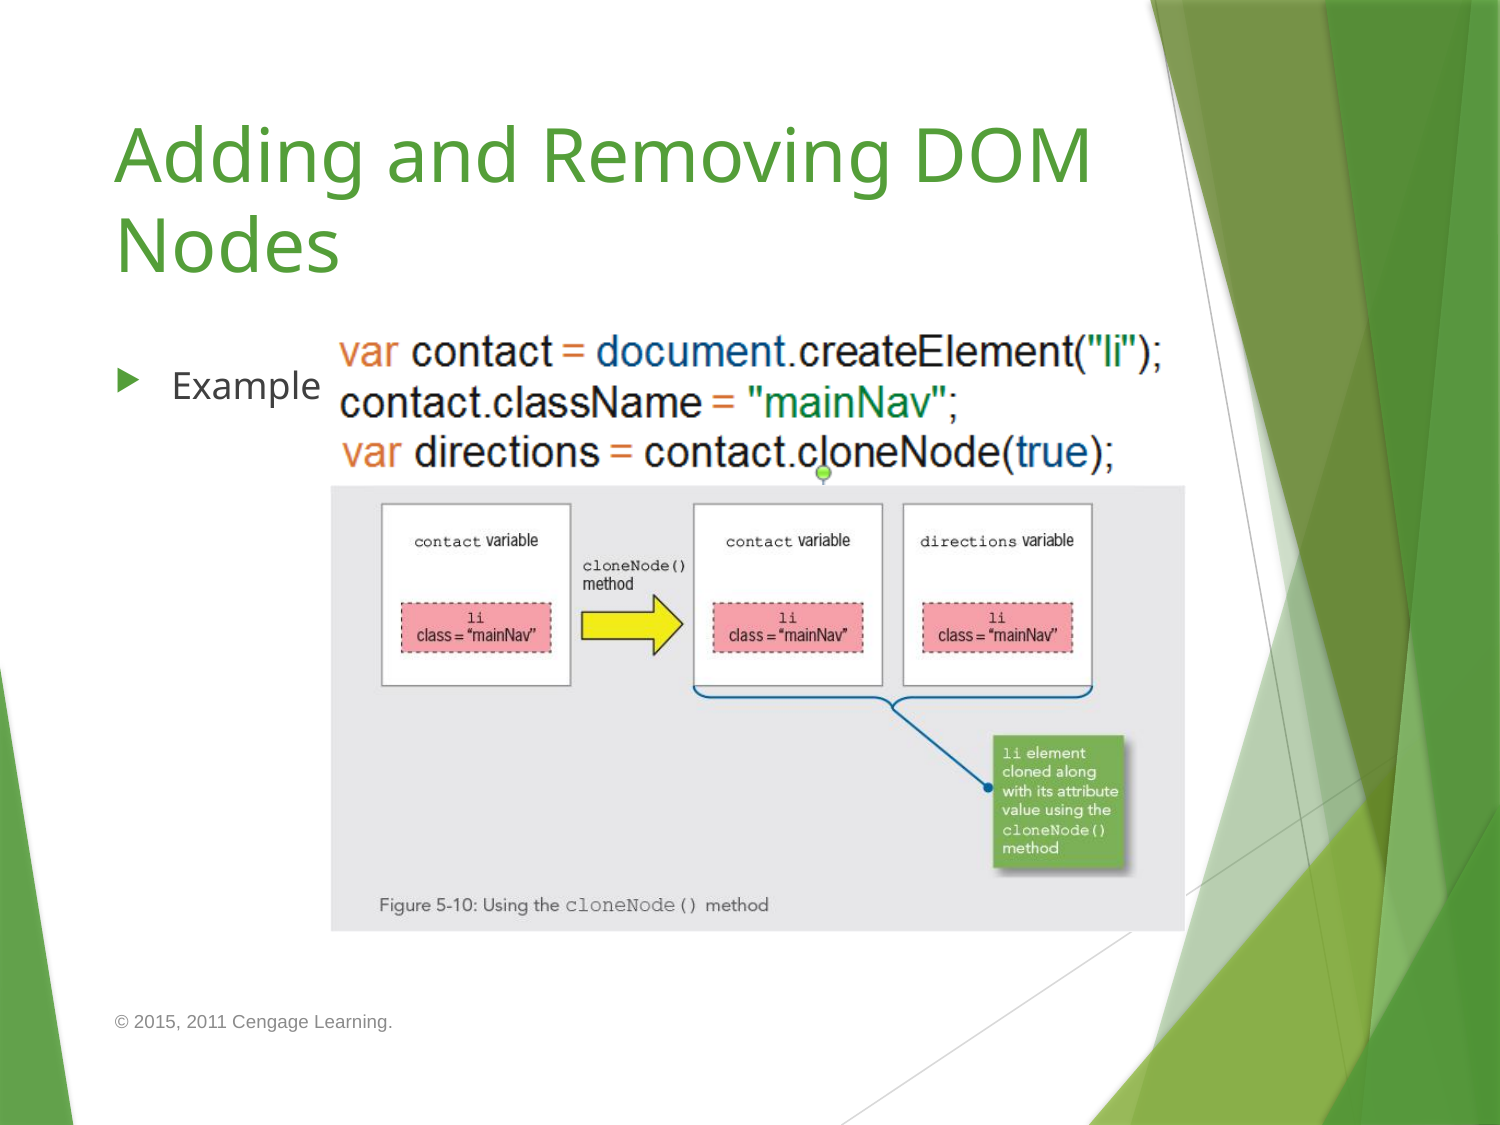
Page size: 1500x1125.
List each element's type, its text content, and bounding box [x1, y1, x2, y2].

list Example [99, 354, 1142, 992]
title Adding and Removing DOM Nodes [99, 99, 1142, 317]
footer © 2015, 2011 Cengage Learning. [99, 991, 859, 1051]
picture [329, 329, 1186, 933]
